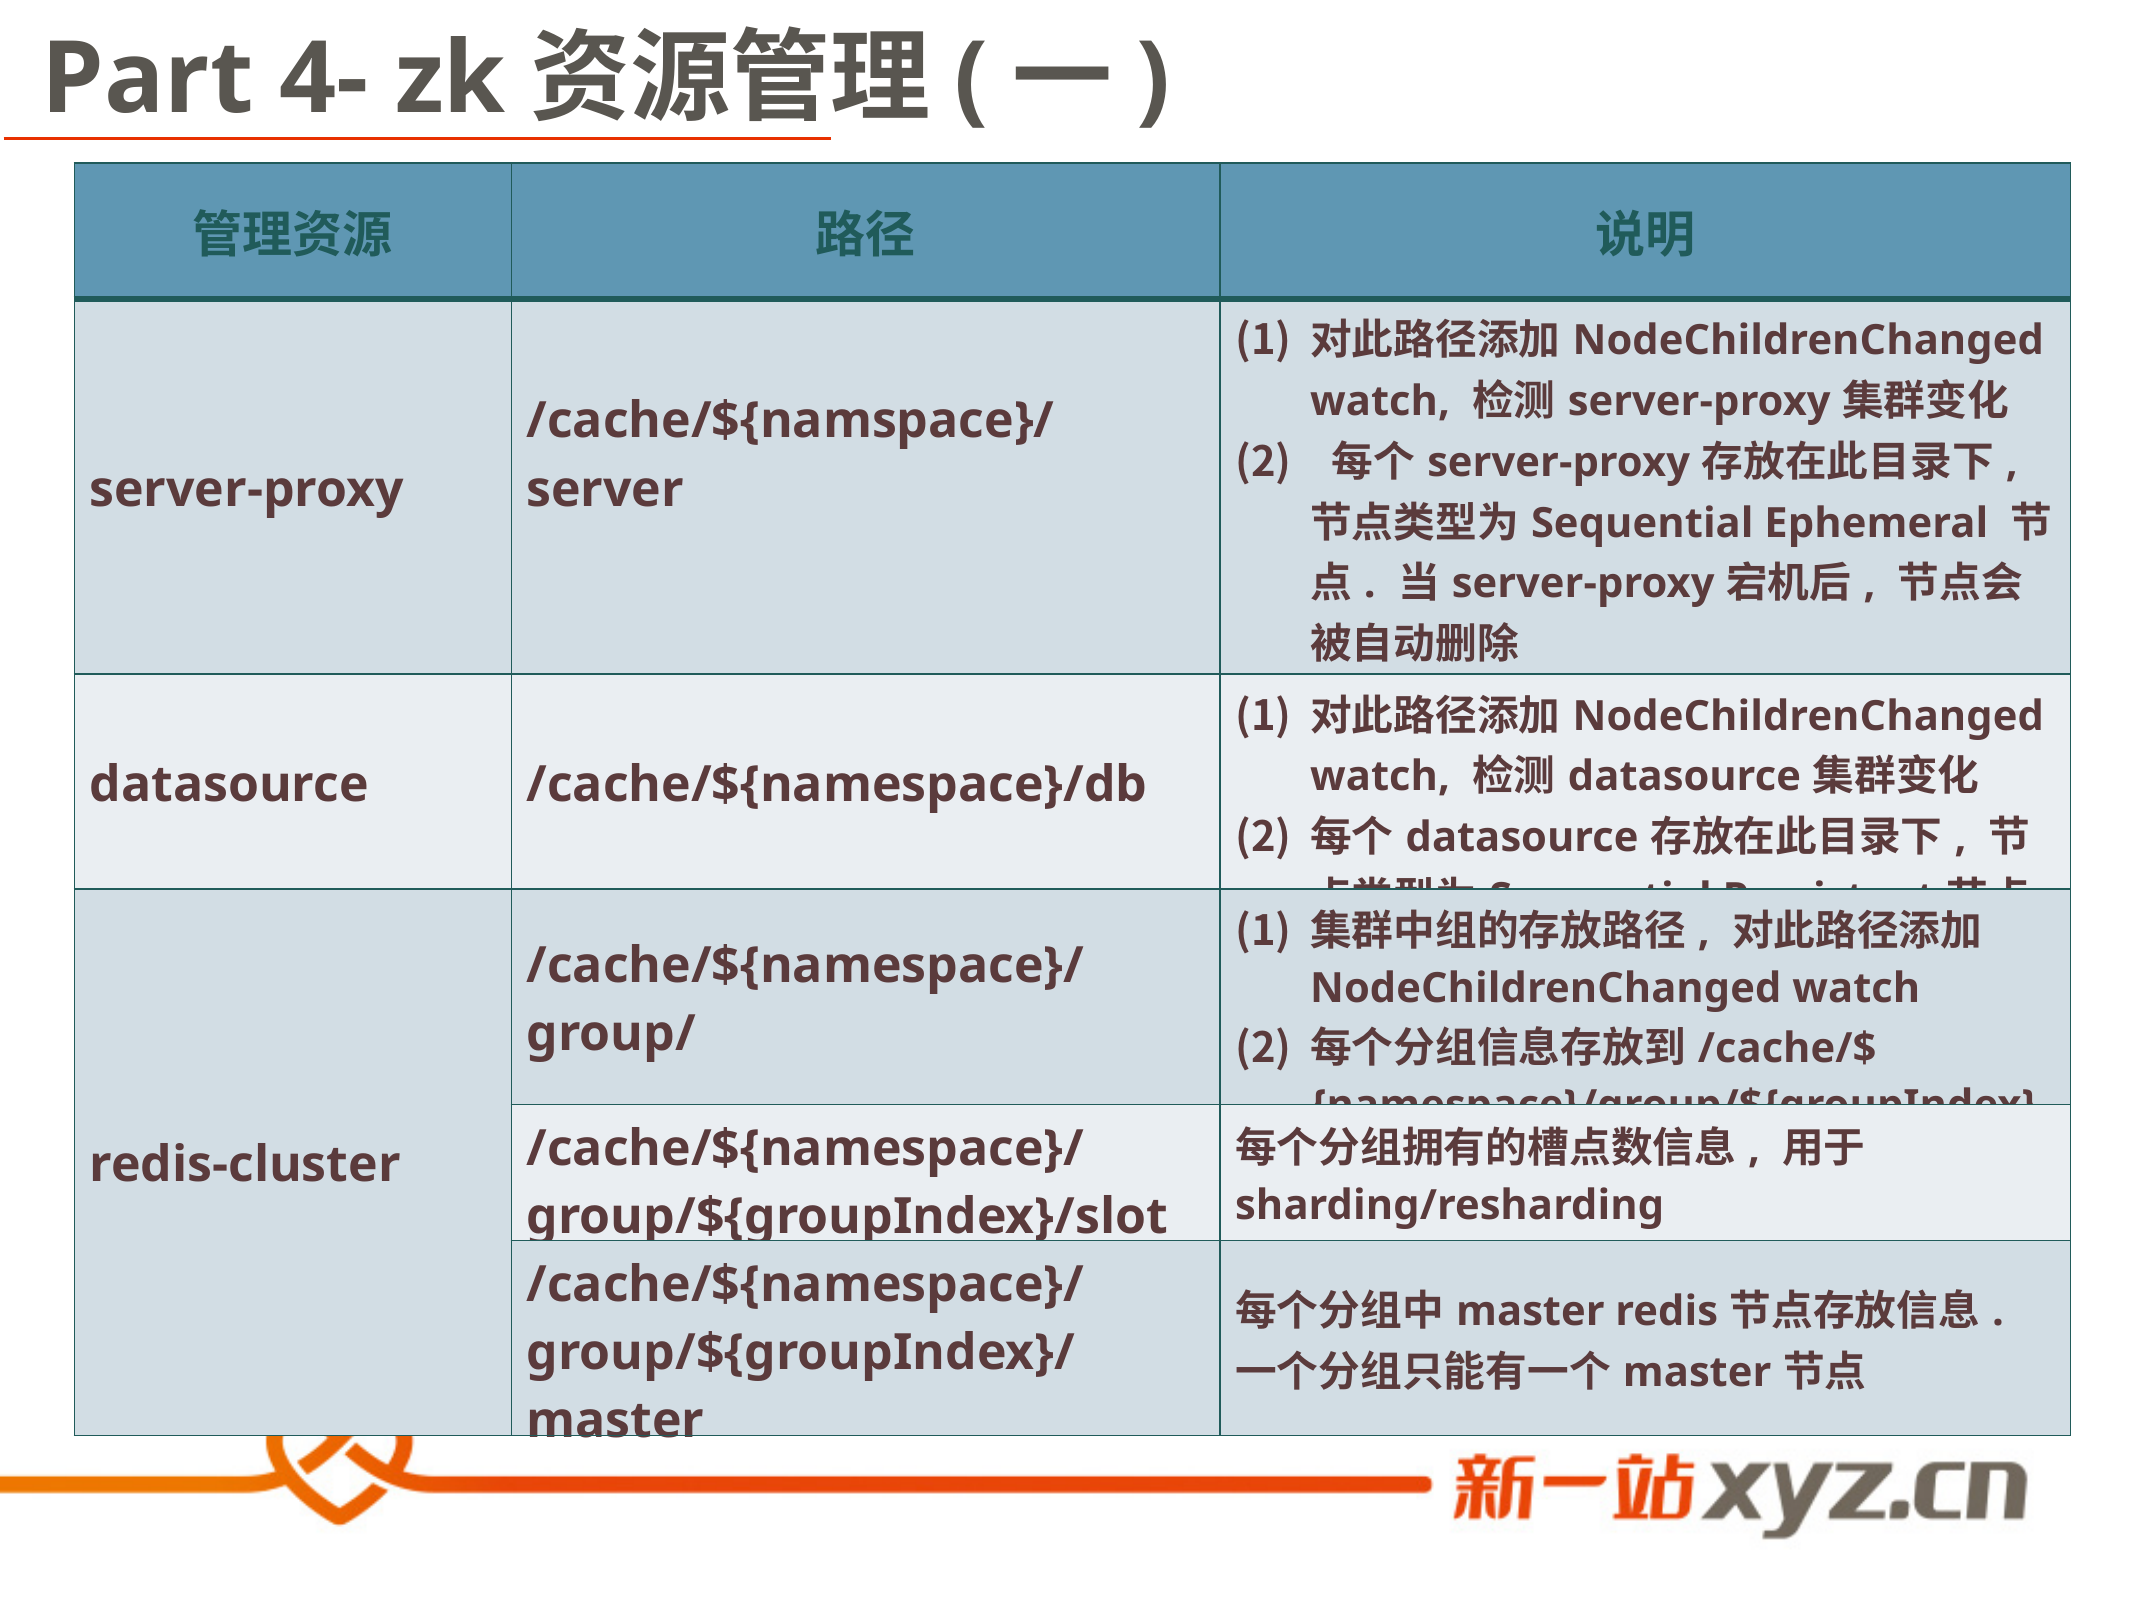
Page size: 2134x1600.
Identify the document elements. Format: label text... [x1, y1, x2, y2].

table_cell /cache/${namespace}/db [512, 675, 1219, 888]
table_cell datasource [75, 675, 511, 888]
table_cell 对此路径添加NodeChildrenChanged watch, 检测datasource集群变化 每个datasource存放在此目录下, 节点类型为Sequential Persistent节点. [1221, 675, 2070, 888]
table_header 说明 [1221, 164, 2070, 296]
table_header 路径 [512, 164, 1219, 296]
table_cell 每个分组拥有的槽点数信息, 用于sharding/resharding [1221, 1105, 2070, 1240]
table_cell 对此路径添加NodeChildrenChanged watch, 检测server-proxy集群变化 每个server-proxy存放在此目录下, 节点类型为Sequential Ephemeral 节点. 当server-proxy宕机后, 节点会被自动删除 [1221, 302, 2070, 673]
table_cell redis-cluster [75, 890, 511, 1435]
picture [0, 0, 2134, 1600]
table_cell /cache/${namespace}/group/ [512, 890, 1219, 1104]
table_cell 集群中组的存放路径, 对此路径添加NodeChildrenChanged watch 每个分组信息存放到/cache/${namespace}/group/${groupIndex} [1221, 890, 2070, 1104]
table_cell /cache/${namespace}/group/${groupIndex}/slot [512, 1105, 1219, 1240]
table_cell /cache/${namespace}/group/${groupIndex}/master [512, 1241, 1219, 1435]
table_cell /cache/${namspace}/server [512, 302, 1219, 673]
text_box Part 4- zk资源管理(一) [27, 5, 1303, 140]
table_cell server-proxy [75, 302, 511, 673]
table_cell 每个分组中master redis节点存放信息. 一个分组只能有一个master节点 [1221, 1241, 2070, 1435]
table_header 管理资源 [75, 164, 511, 296]
